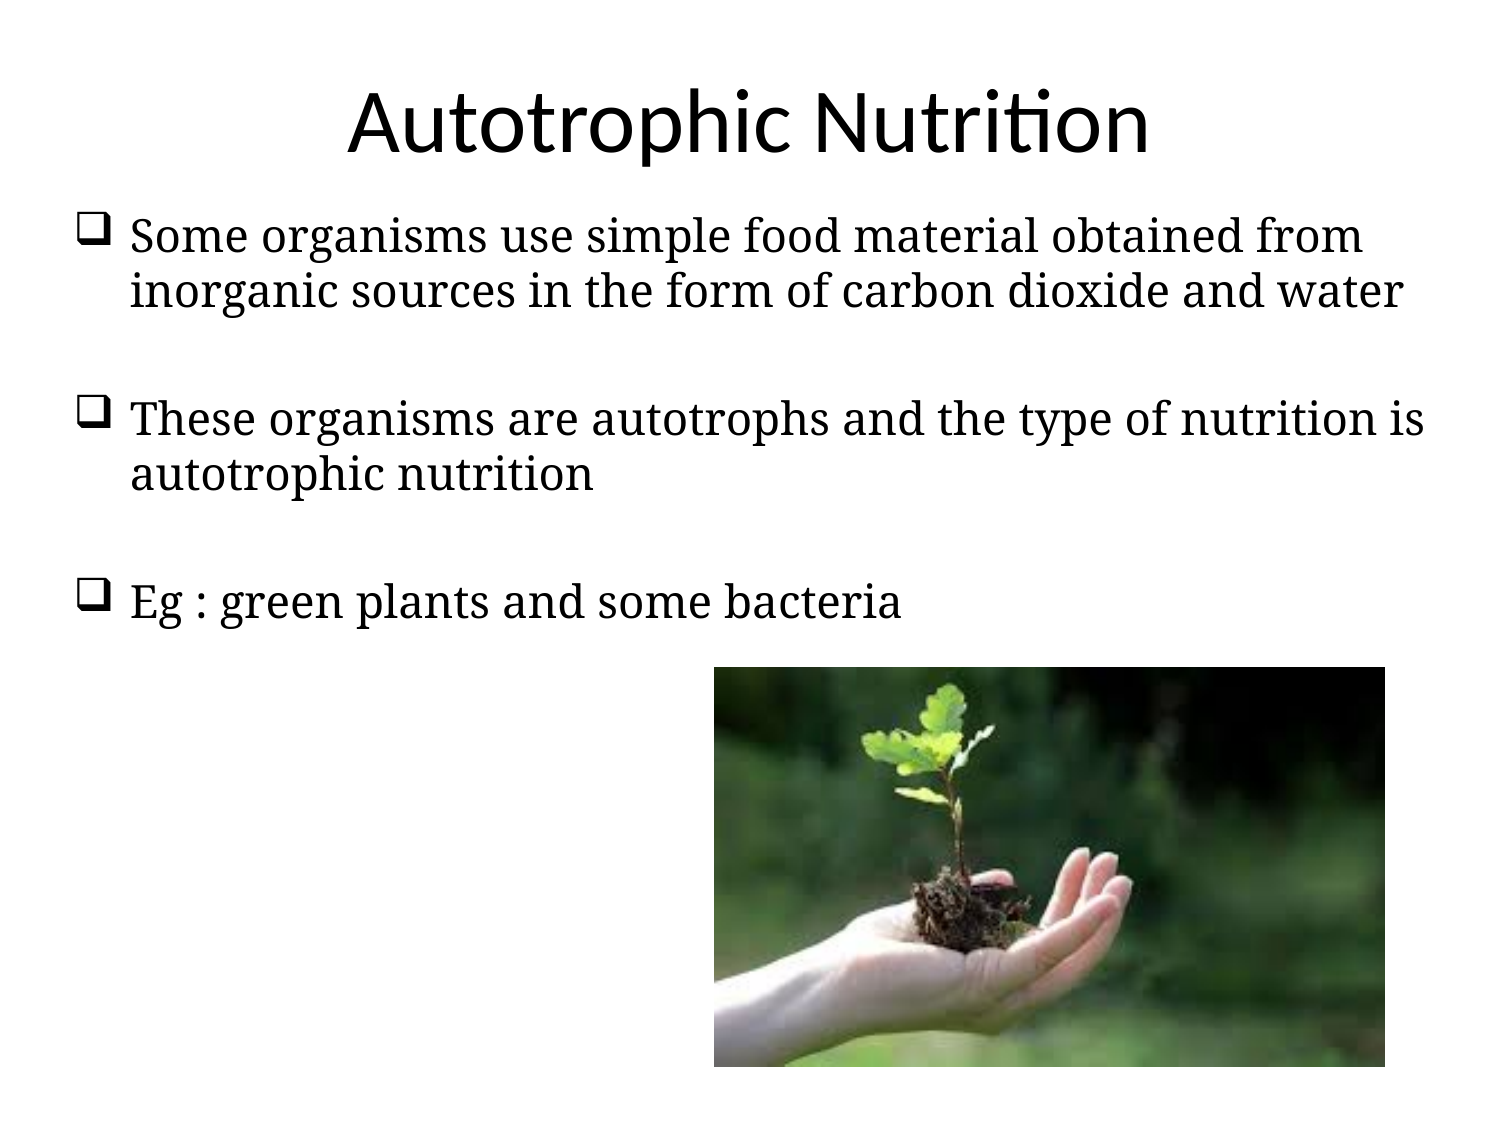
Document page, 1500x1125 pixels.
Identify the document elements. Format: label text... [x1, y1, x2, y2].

title Autotrophic Nutrition [75, 45, 1425, 188]
list Some organisms use simple food material obtained from inorganic sources in the form of carbon dioxide and water These organisms are autotrophs and the type of nutrition is autotrophic nutrition Eg : green plants and some bacteria [58, 199, 1454, 1067]
picture [714, 667, 1385, 1067]
